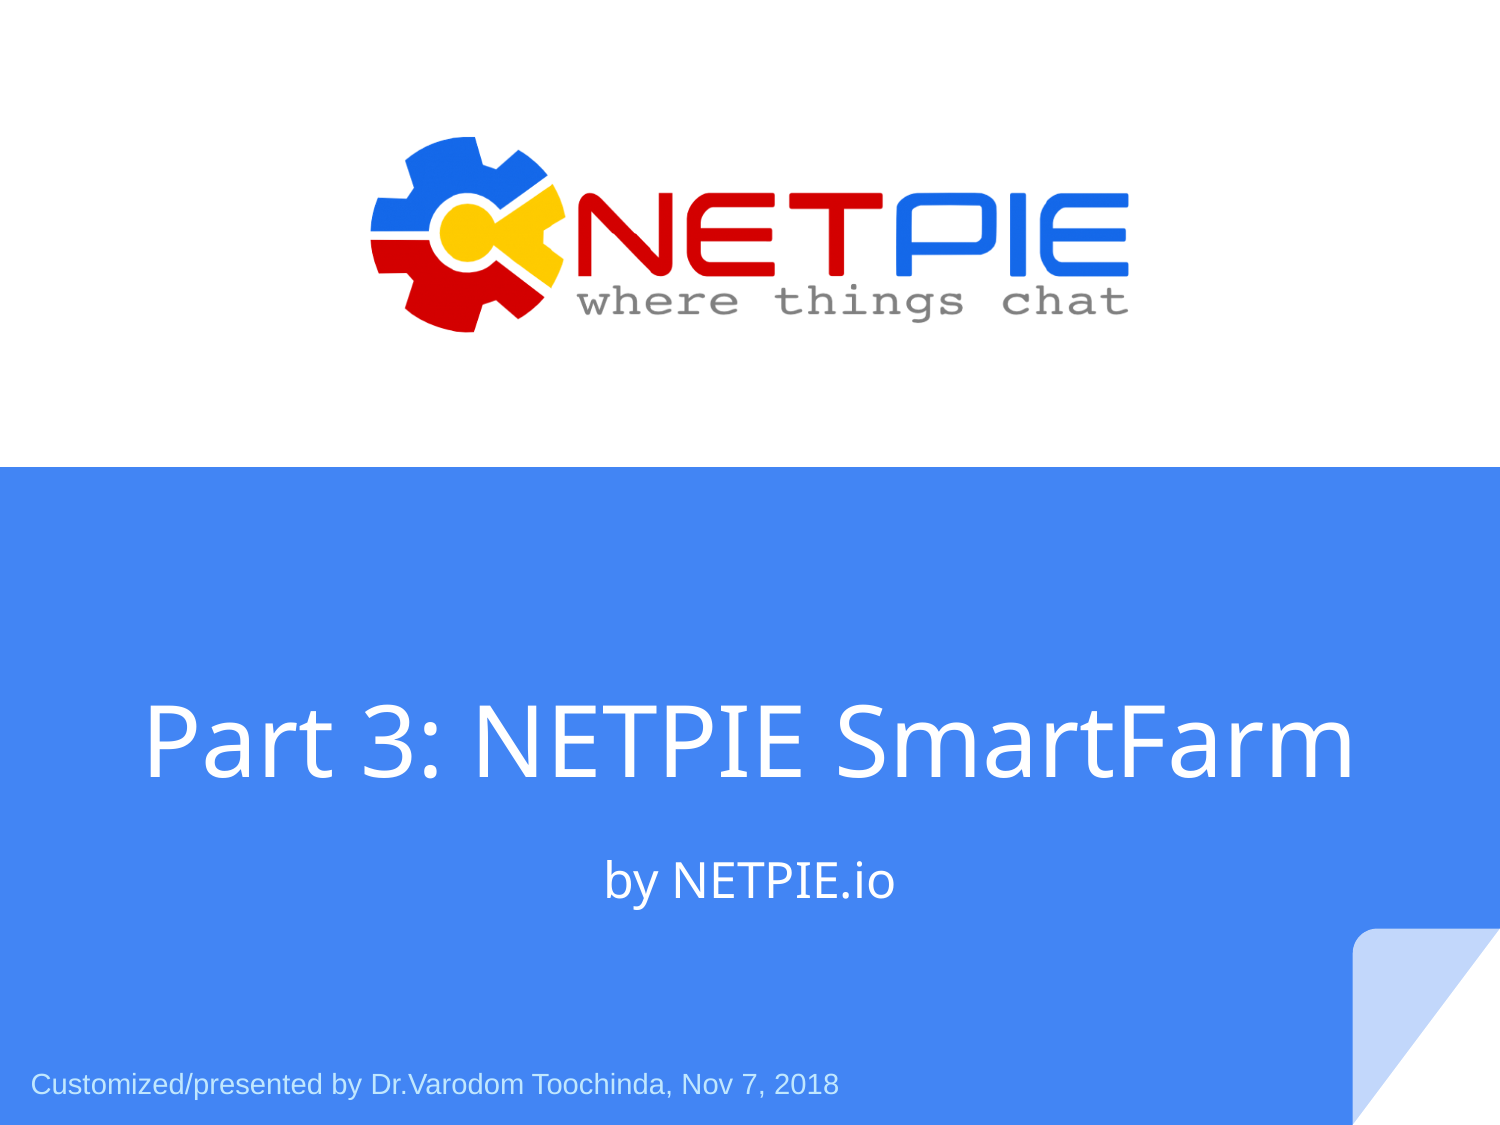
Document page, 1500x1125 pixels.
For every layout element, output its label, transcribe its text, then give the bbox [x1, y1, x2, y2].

text_box by NETPIE.io [75, 833, 1425, 929]
picture [354, 126, 1146, 342]
text_box Customized/presented by Dr.Varodom Toochinda, Nov 7, 2018 [15, 1058, 856, 1108]
text_box Part 3: NETPIE SmartFarm [75, 451, 1425, 813]
text_box [0, 0, 1500, 467]
